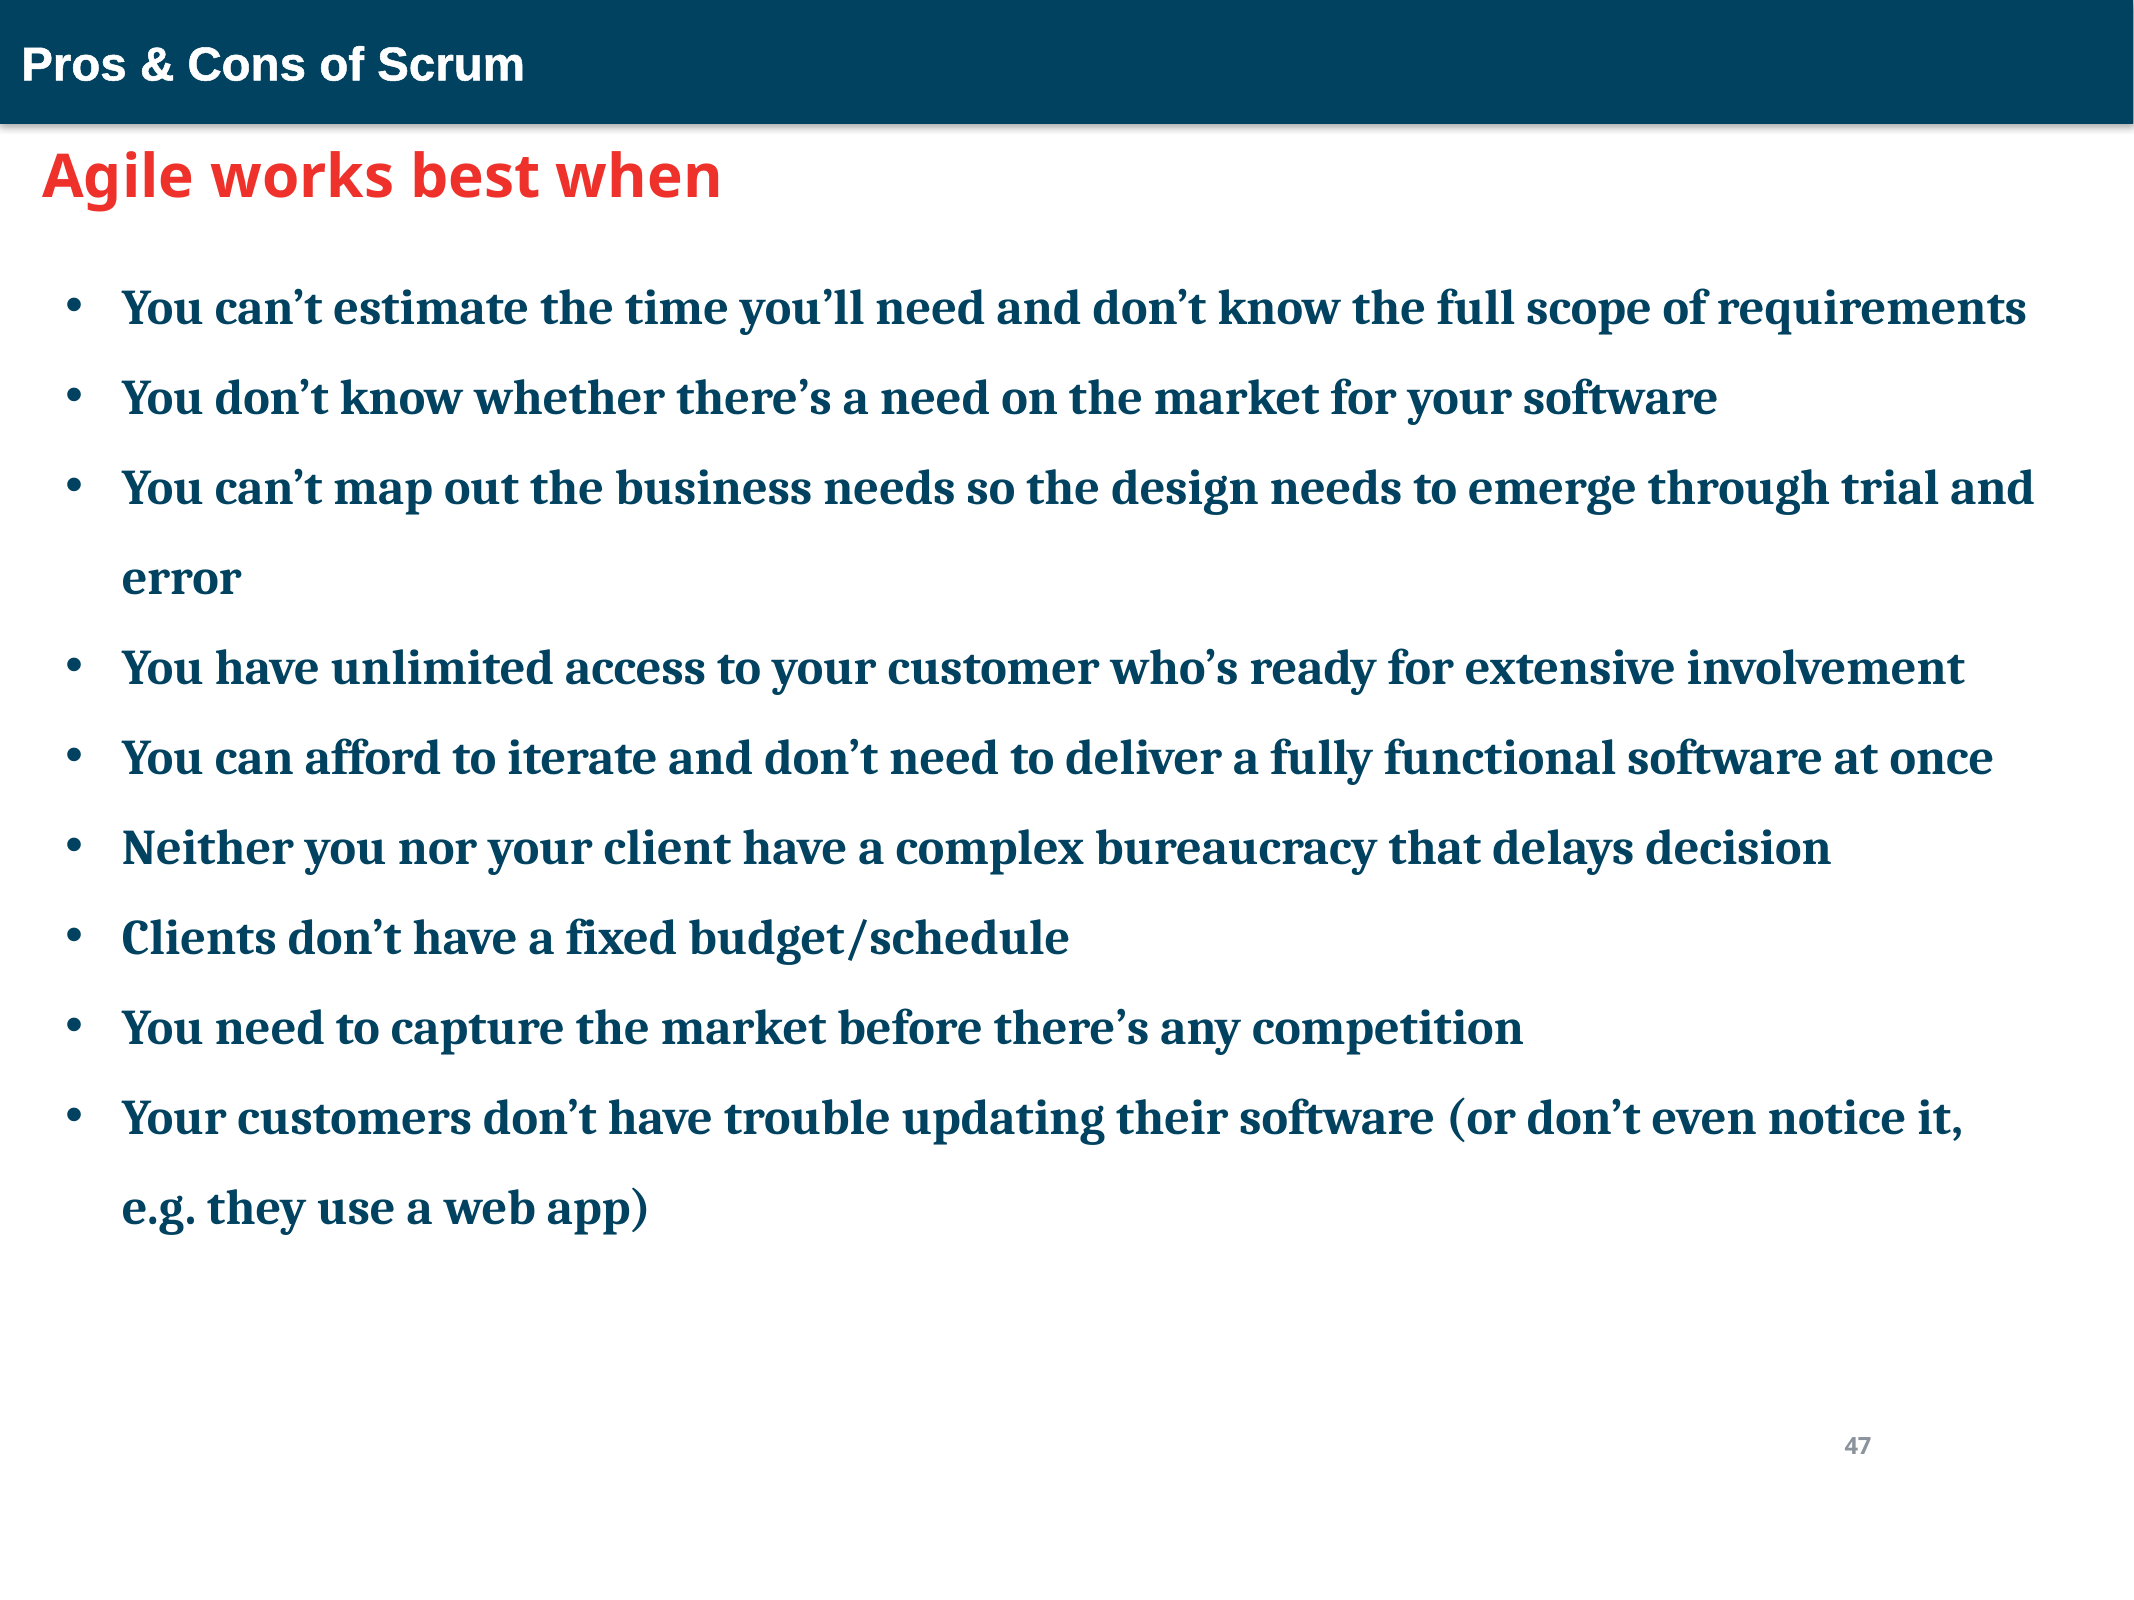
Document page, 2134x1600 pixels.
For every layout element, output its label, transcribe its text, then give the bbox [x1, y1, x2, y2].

text_box You can’t estimate the time you’ll need and don’t know the full scope of requirements You don’t know whether there’s a need on the market for your software You can’t map out the business needs so the design needs to emerge through trial and error You have unlimited access to your customer who’s ready for extensive involvement You can afford to iterate and don’t need to deliver a fully functional software at once Neither you nor your client have a complex bureaucracy that delays decision Clients don’t have a fixed budget/schedule You need to capture the market before there’s any competition Your customers don’t have trouble updating their software (or don’t even notice it, e.g. they use a web app) [50, 236, 2059, 1242]
slide_number 47 [1799, 1409, 1917, 1485]
text_box Pros & Cons of Scrum [0, 0, 2134, 123]
title Agile works best when [27, 141, 1758, 215]
